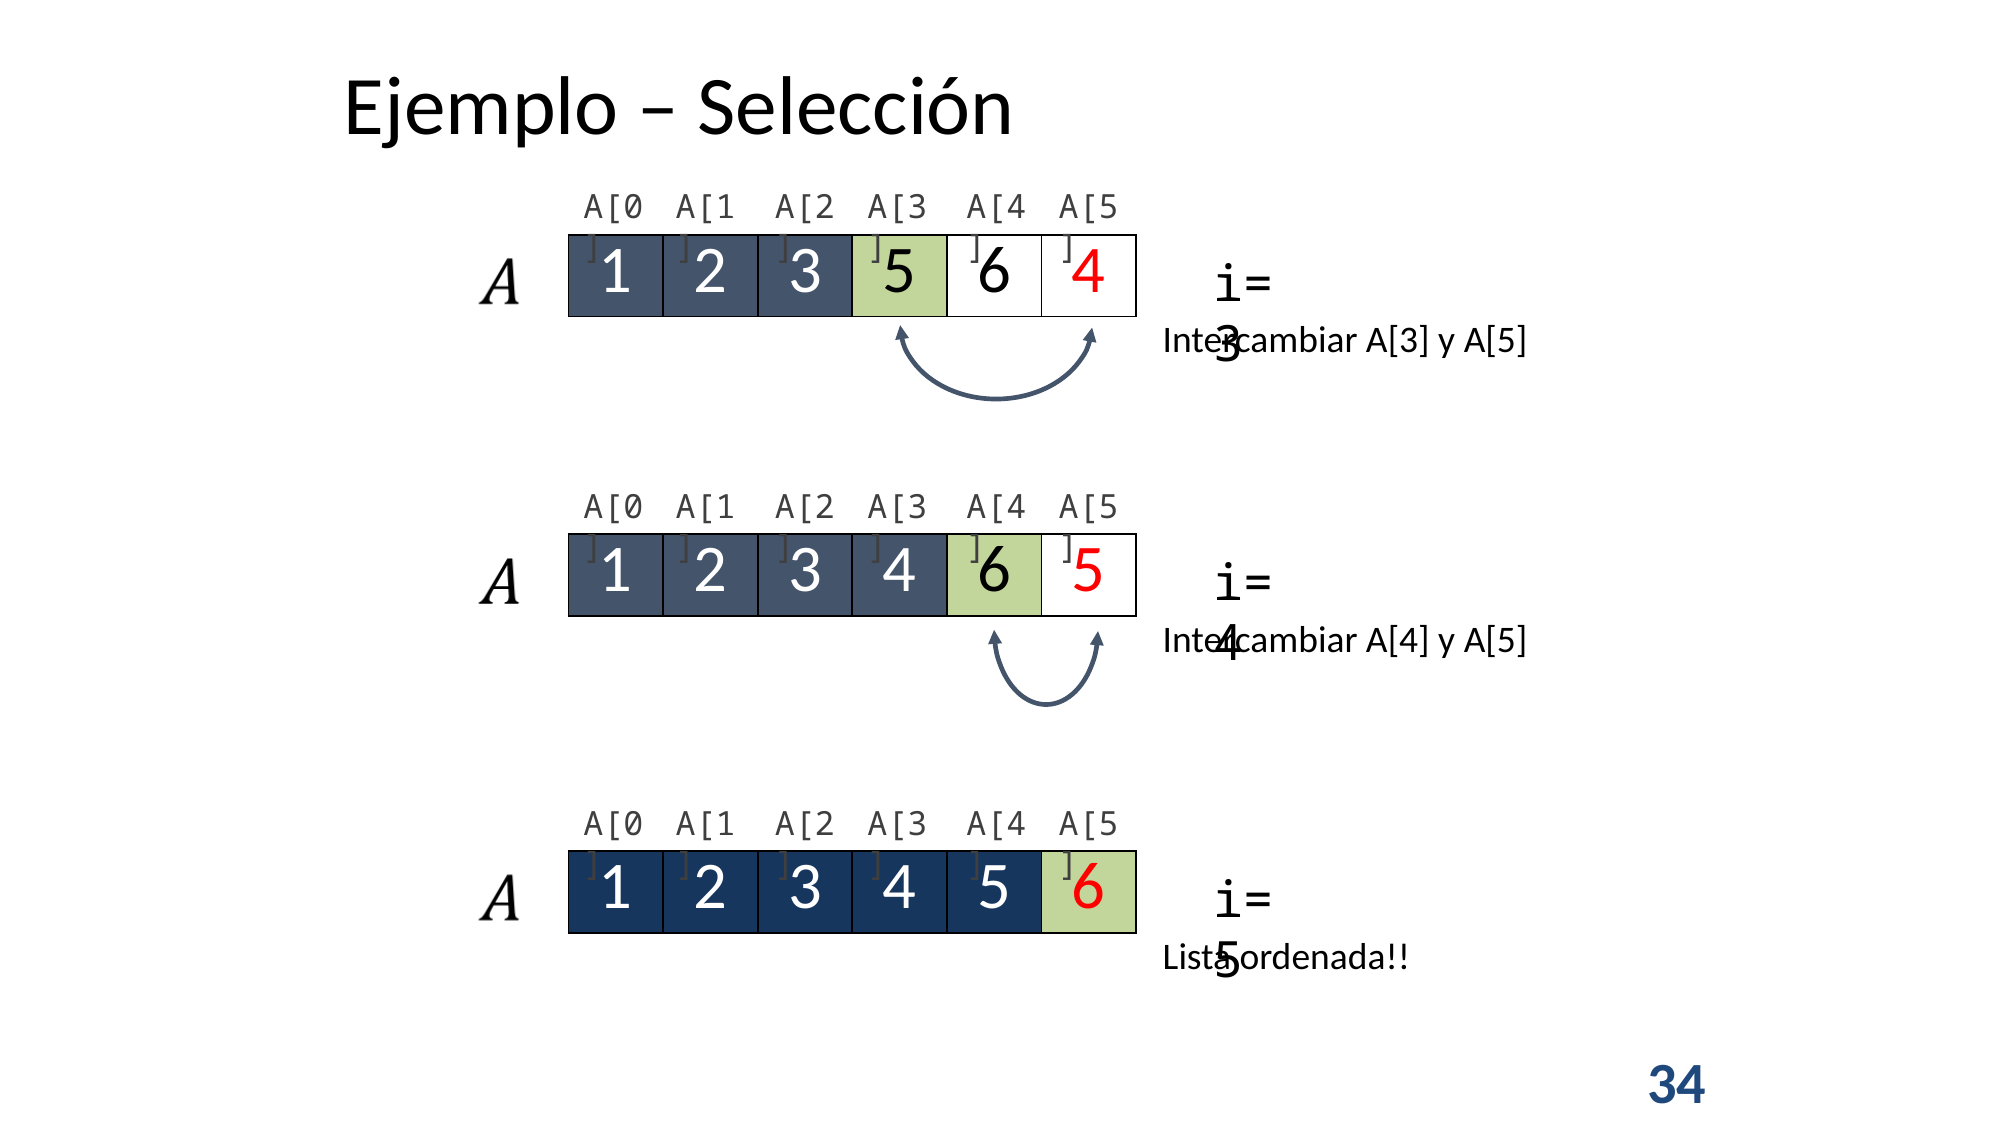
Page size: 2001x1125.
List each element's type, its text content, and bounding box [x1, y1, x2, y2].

text_box i=4 [1198, 543, 1313, 607]
table_header 1 [569, 236, 662, 316]
text_box 34 [1632, 1038, 1739, 1124]
table_header 2 [664, 852, 757, 932]
table_header 5 [1042, 535, 1135, 615]
text_box Ejemplo – Selección [328, 43, 1690, 160]
text_box A[5] [1043, 477, 1148, 534]
text_box [456, 849, 546, 946]
text_box A[5] [1043, 178, 1148, 234]
text_box Intercambiar A[3] y A[5] [1147, 307, 1547, 369]
table_header 3 [759, 535, 851, 615]
table_header 2 [664, 236, 757, 316]
table_header 6 [1042, 852, 1135, 932]
text_box Intercambiar A[4] y A[5] [1147, 607, 1547, 668]
text_box A[0] [568, 794, 660, 850]
text_box A[0] [568, 477, 660, 534]
text_box A[5] [1043, 794, 1148, 850]
text_box A[1] [660, 794, 759, 850]
table_header 6 [948, 236, 1041, 316]
text_box i=3 [1198, 243, 1313, 307]
table_header 3 [759, 852, 851, 932]
table_header 4 [853, 852, 946, 932]
text_box [456, 233, 546, 330]
text_box A[1] [660, 477, 759, 534]
text_box A[3] [852, 477, 951, 534]
table_header 5 [853, 236, 946, 316]
text_box A[3] [852, 794, 951, 850]
text_box A[4] [951, 178, 1043, 234]
text_box Lista ordenada!! [1147, 924, 1429, 985]
table_header 4 [853, 535, 946, 615]
text_box A[2] [759, 178, 852, 234]
text_box A[4] [951, 794, 1043, 850]
table_header 1 [569, 852, 662, 932]
table_header 4 [1042, 236, 1135, 316]
text_box A[1] [660, 178, 759, 234]
text_box A[0] [568, 178, 660, 234]
table_header 1 [569, 535, 662, 615]
text_box [895, 323, 1097, 400]
text_box i=5 [1198, 860, 1313, 924]
text_box A[4] [951, 477, 1043, 534]
text_box [456, 533, 546, 629]
text_box A[3] [852, 178, 951, 234]
table_header 2 [664, 535, 757, 615]
table_header 5 [948, 852, 1041, 932]
table_header 3 [759, 236, 851, 316]
text_box A[2] [759, 794, 852, 850]
text_box [988, 629, 1104, 705]
table_header 6 [948, 535, 1041, 615]
text_box A[2] [759, 477, 852, 534]
